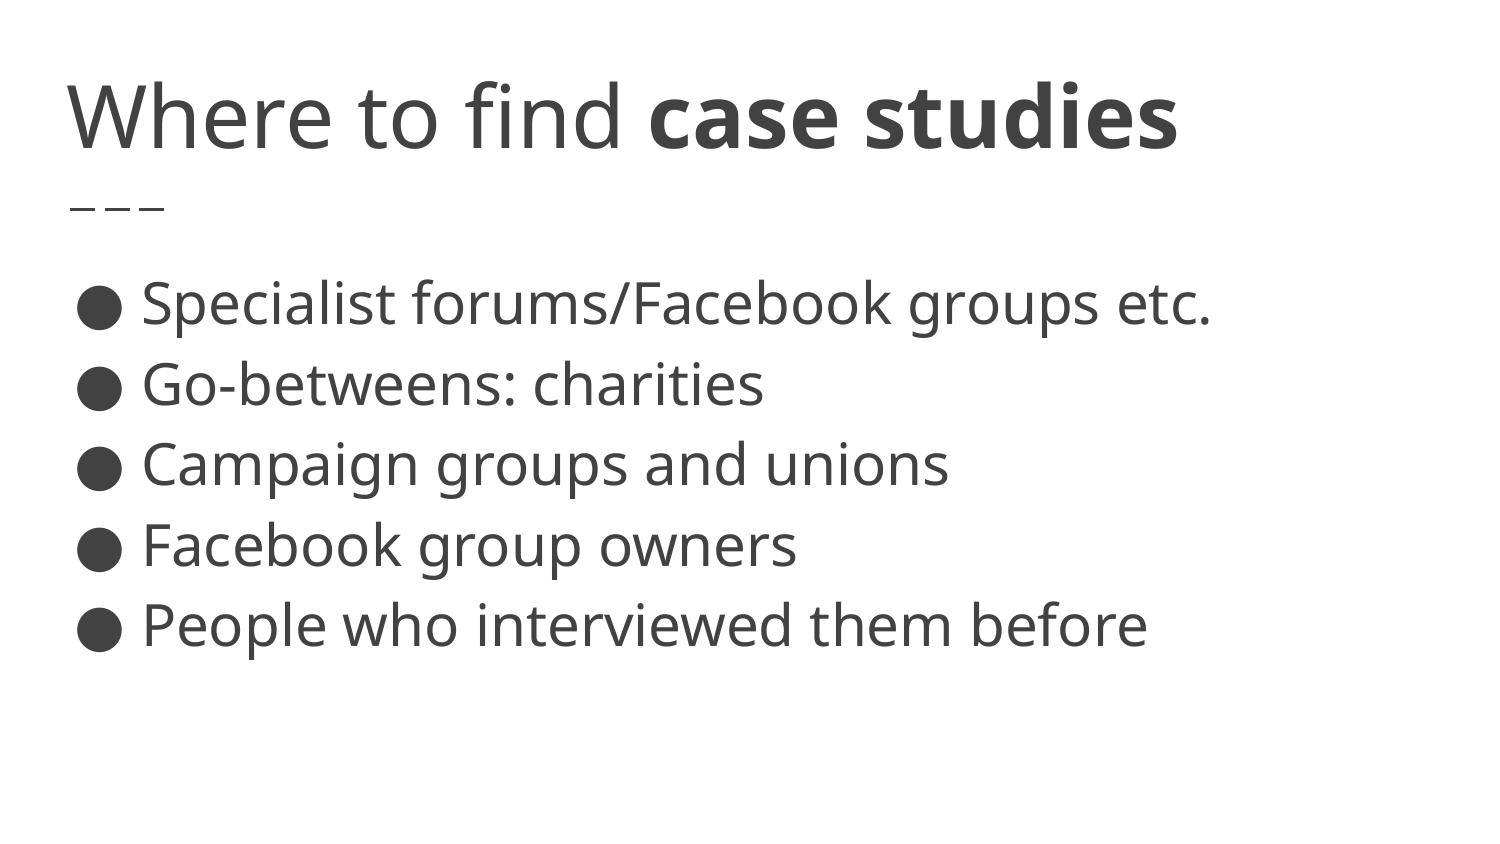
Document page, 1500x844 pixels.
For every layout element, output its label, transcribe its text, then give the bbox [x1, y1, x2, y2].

title Where to find case studies [51, 61, 1449, 182]
list Specialist forums/Facebook groups etc. Go-betweens: charities Campaign groups and unions Facebook group owners People who interviewed them before [51, 240, 1449, 750]
